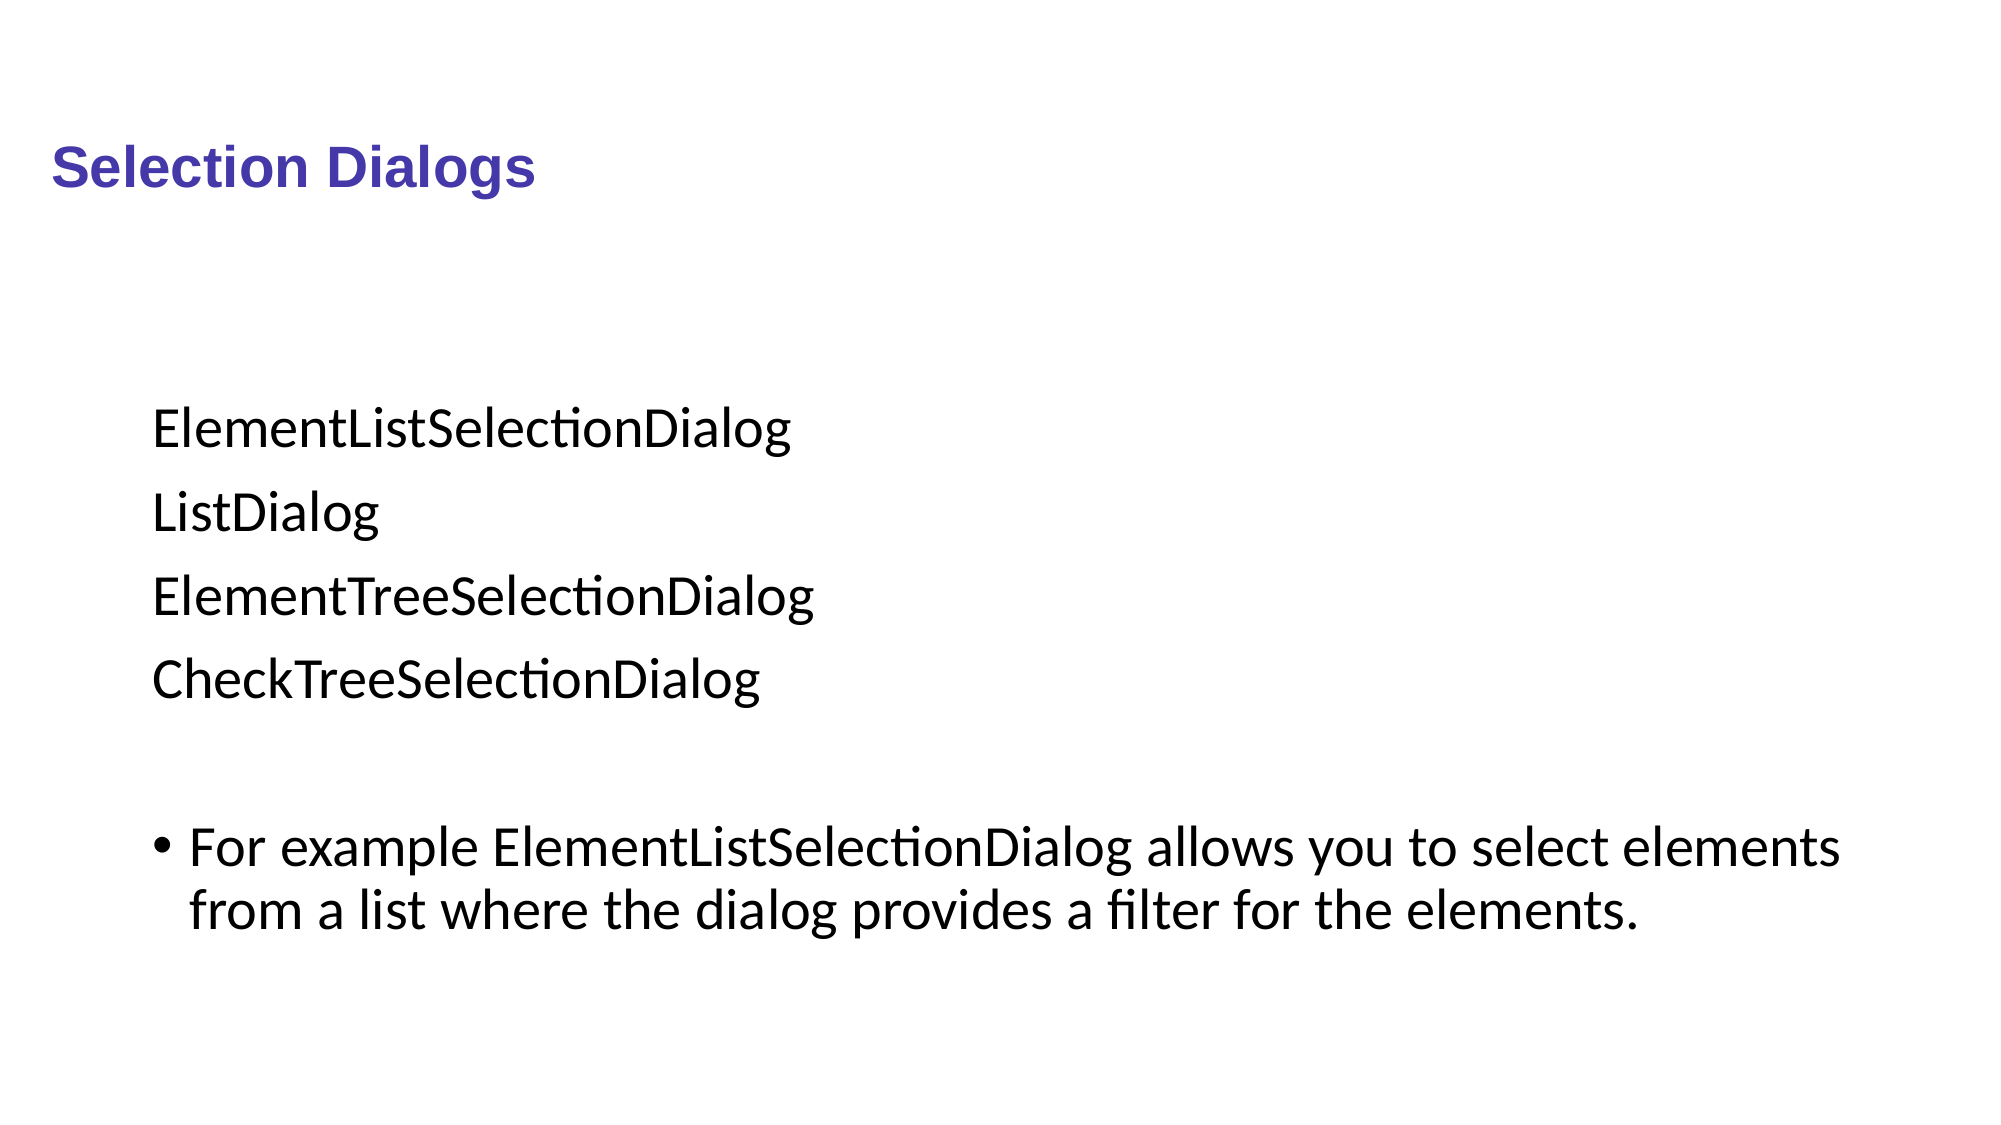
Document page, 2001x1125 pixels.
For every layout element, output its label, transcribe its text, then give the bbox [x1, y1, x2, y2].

title Selection Dialogs [36, 59, 1762, 278]
list ElementListSelectionDialog ListDialog ElementTreeSelectionDialog CheckTreeSelectionDialog For example ElementListSelectionDialog allows you to select elements from a list where the dialog provides a filter for the elements. [137, 299, 1863, 1014]
